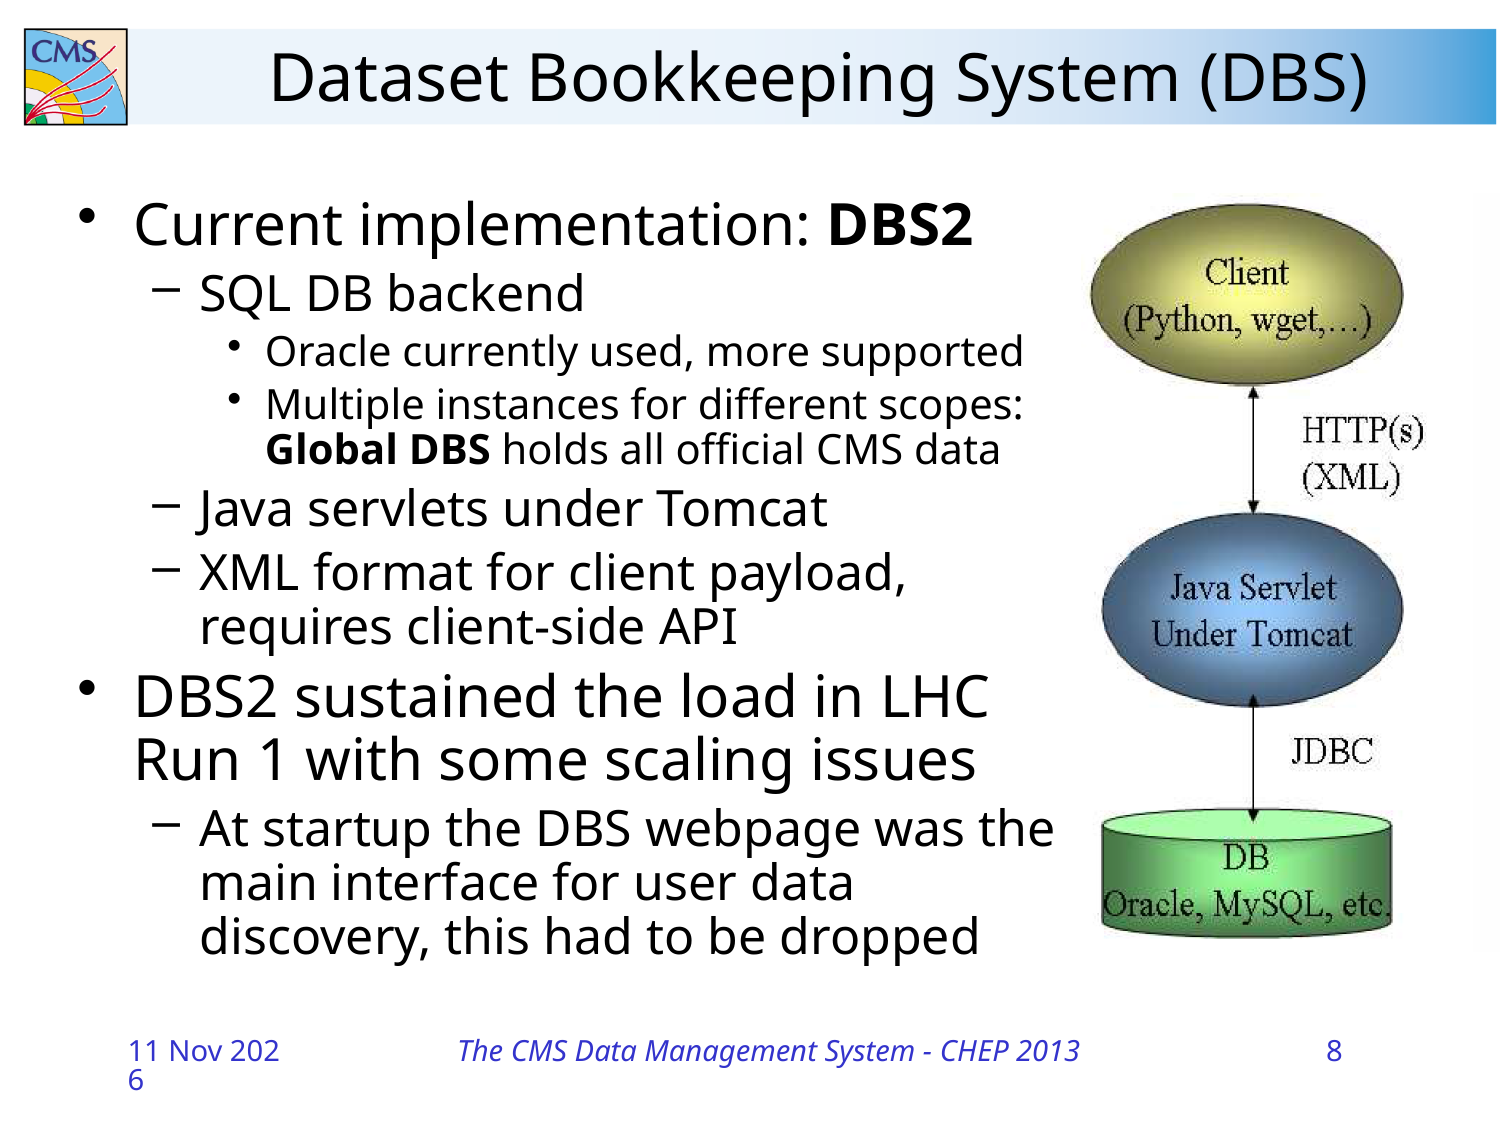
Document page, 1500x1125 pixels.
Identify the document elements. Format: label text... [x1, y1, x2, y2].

picture [1012, 191, 1500, 970]
text_box Current implementation: DBS2 SQL DB backend Oracle currently used, more supported Multiple instances for different scopes: Global DBS holds all official CMS data Java servlets under Tomcat XML format for client payload, requires client-side API DBS2 sustained the load in LHC Run 1 with some scaling issues At startup the DBS webpage was the main interface for user data discovery, this had to be dropped [62, 187, 1113, 988]
footer The CMS Data Management System - CHEP 2013 [362, 1024, 1176, 1101]
picture [20, 24, 1500, 128]
text_box Dataset Bookkeeping System (DBS) [137, 24, 1500, 125]
slide_number 8 [1237, 1024, 1359, 1101]
slide_number 10-Oct-13 [112, 1024, 301, 1101]
